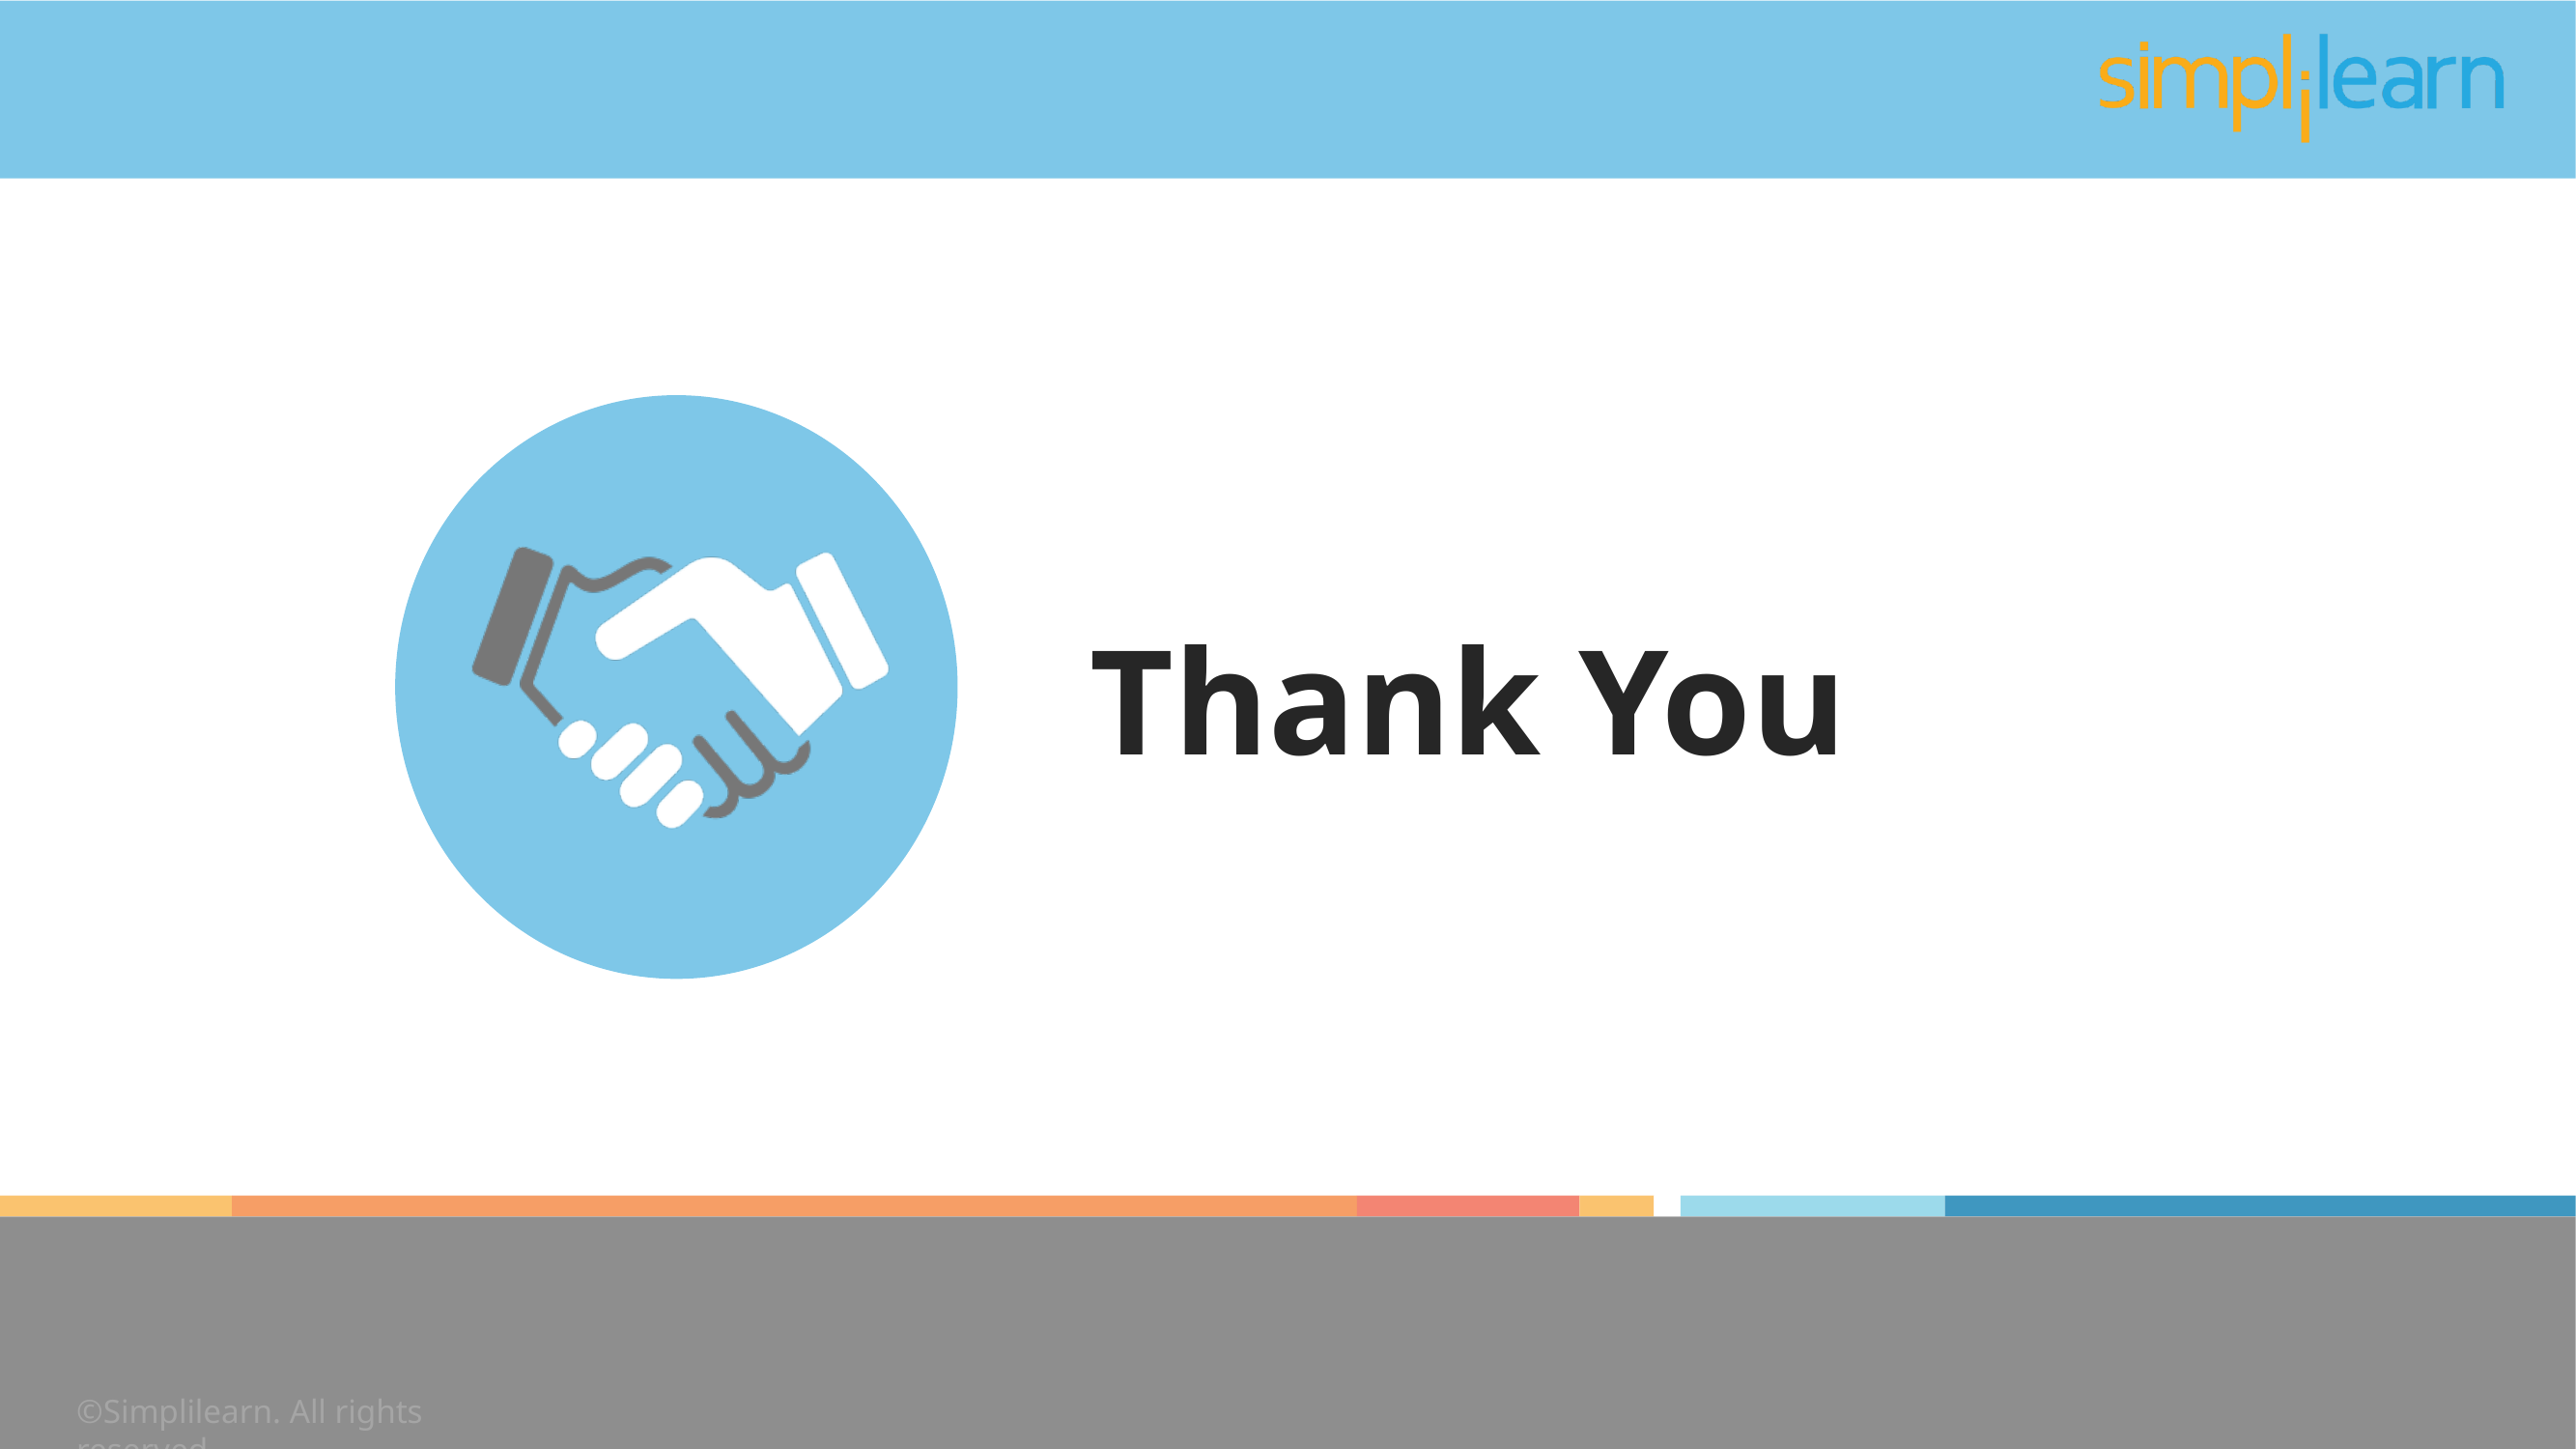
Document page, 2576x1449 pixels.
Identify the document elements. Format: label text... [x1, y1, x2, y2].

picture [0, 229, 2576, 1449]
picture [2096, 27, 2507, 150]
text_box ©Simplilearn. All rights reserved [62, 1383, 578, 1438]
